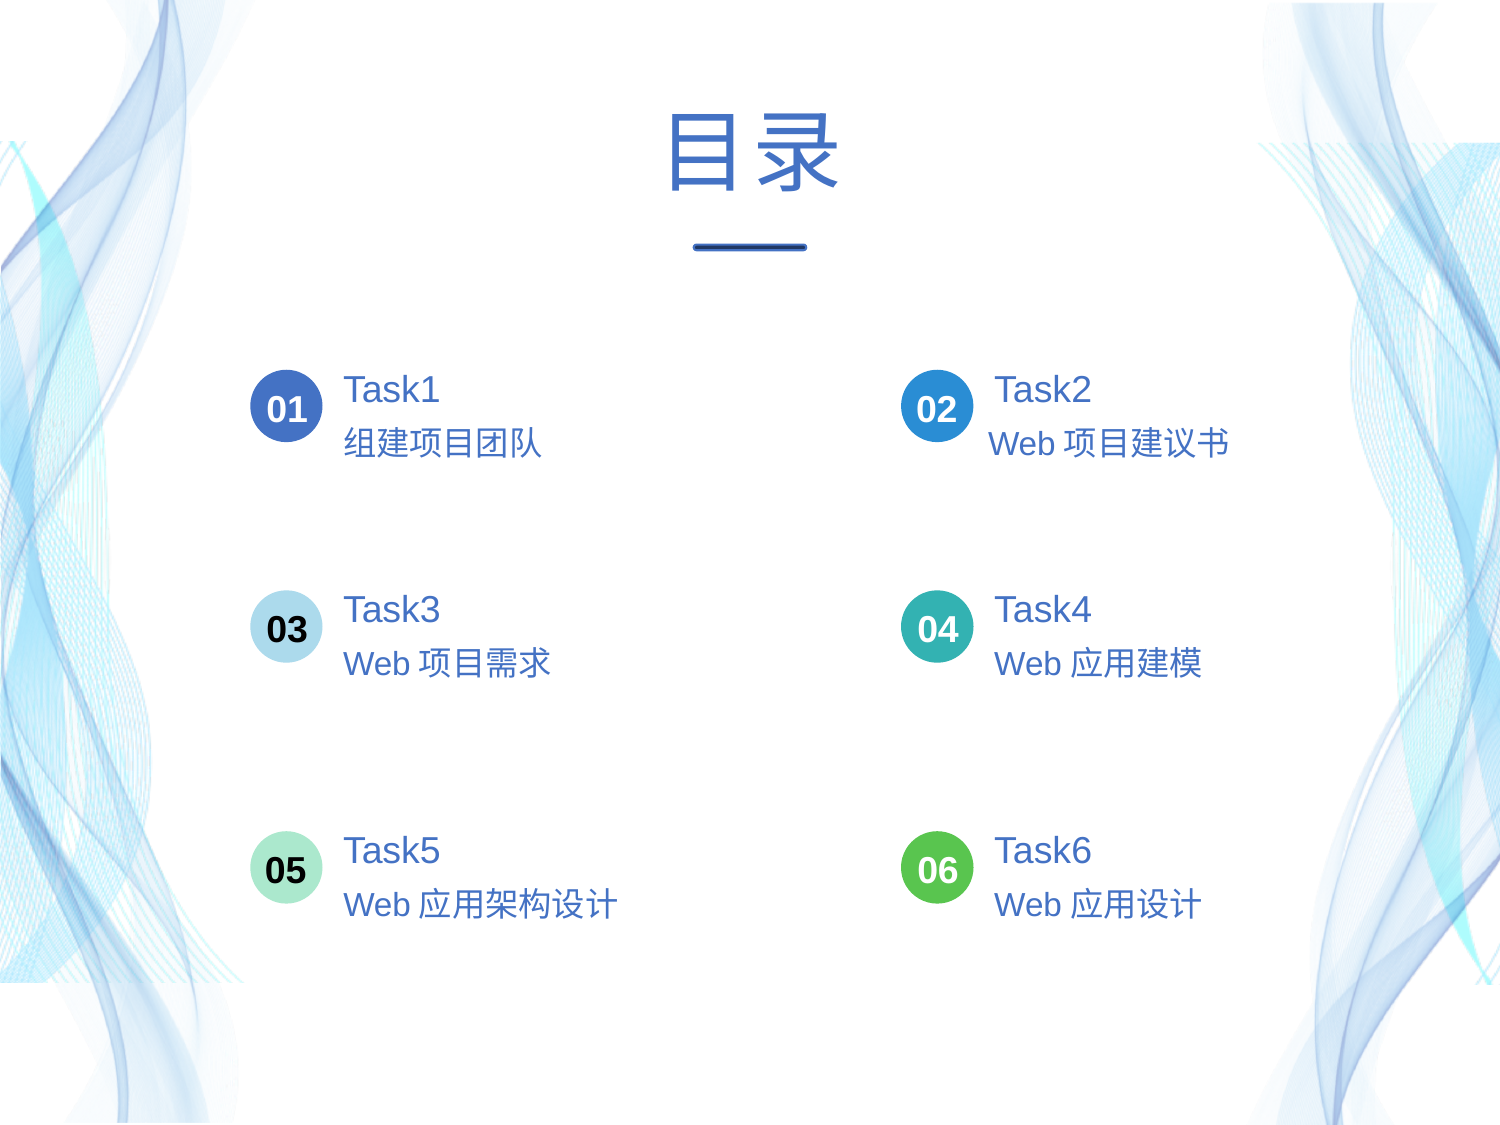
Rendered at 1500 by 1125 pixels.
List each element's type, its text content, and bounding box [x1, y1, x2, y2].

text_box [901, 831, 978, 904]
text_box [250, 831, 326, 904]
text_box Task5 [328, 818, 560, 875]
text_box Task2 [979, 357, 1211, 414]
text_box 组建项目团队 [328, 414, 603, 462]
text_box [250, 590, 327, 663]
text_box Web应用架构设计 [328, 875, 658, 924]
text_box Task1 [328, 357, 560, 414]
text_box Task6 [979, 818, 1211, 875]
text_box Web项目需求 [328, 634, 603, 683]
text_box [900, 369, 977, 443]
text_box Web应用建模 [979, 634, 1254, 683]
text_box Web项目建议书 [973, 414, 1248, 462]
text_box 目录 [643, 87, 863, 213]
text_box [901, 590, 978, 663]
text_box Web应用设计 [979, 875, 1254, 924]
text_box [250, 369, 327, 443]
picture [1232, 4, 1500, 1125]
picture [978, 144, 1231, 414]
text_box Task4 [979, 577, 1211, 634]
picture [978, 462, 1231, 984]
text_box Task3 [328, 577, 560, 634]
picture [0, 0, 524, 1122]
